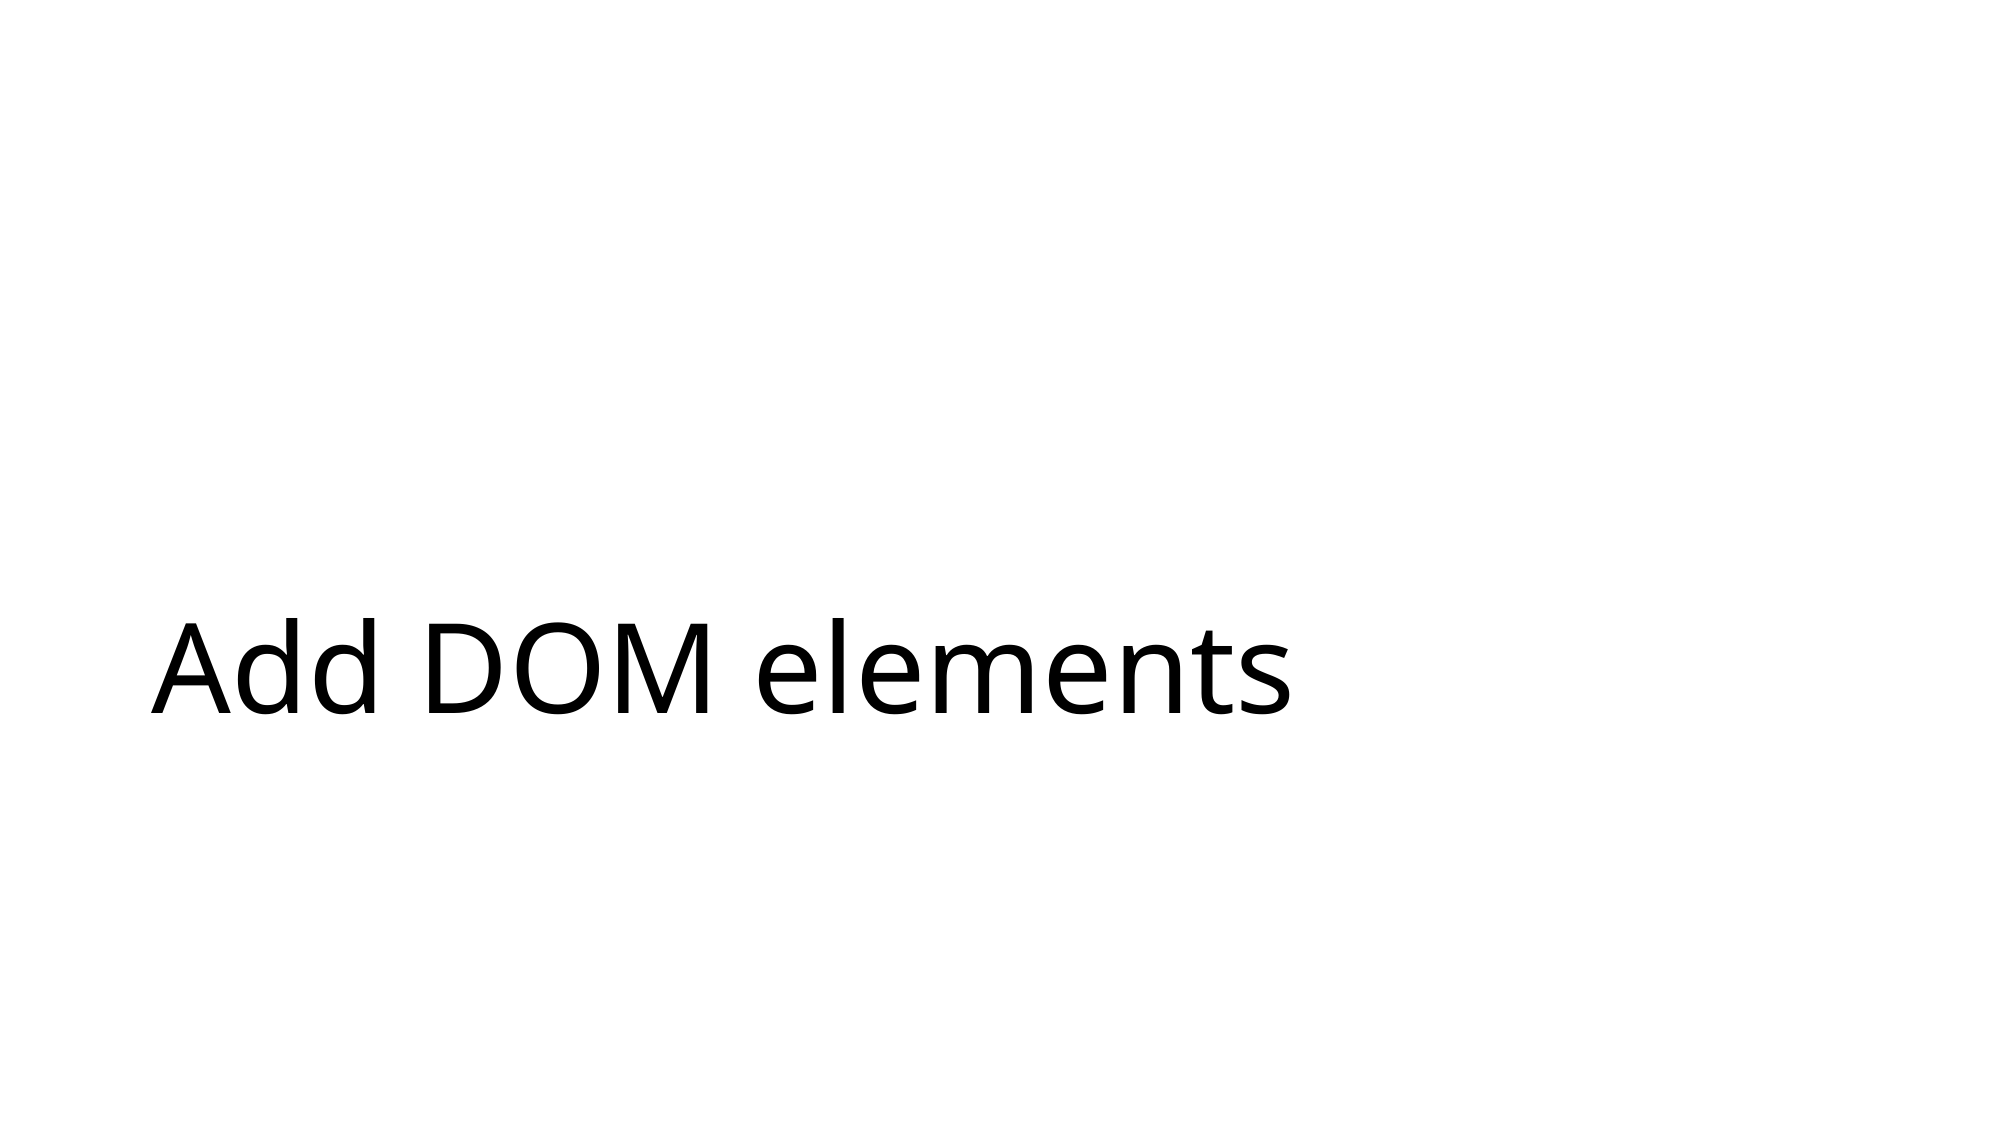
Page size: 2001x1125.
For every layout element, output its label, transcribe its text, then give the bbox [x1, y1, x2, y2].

title Add DOM elements [136, 280, 1862, 749]
